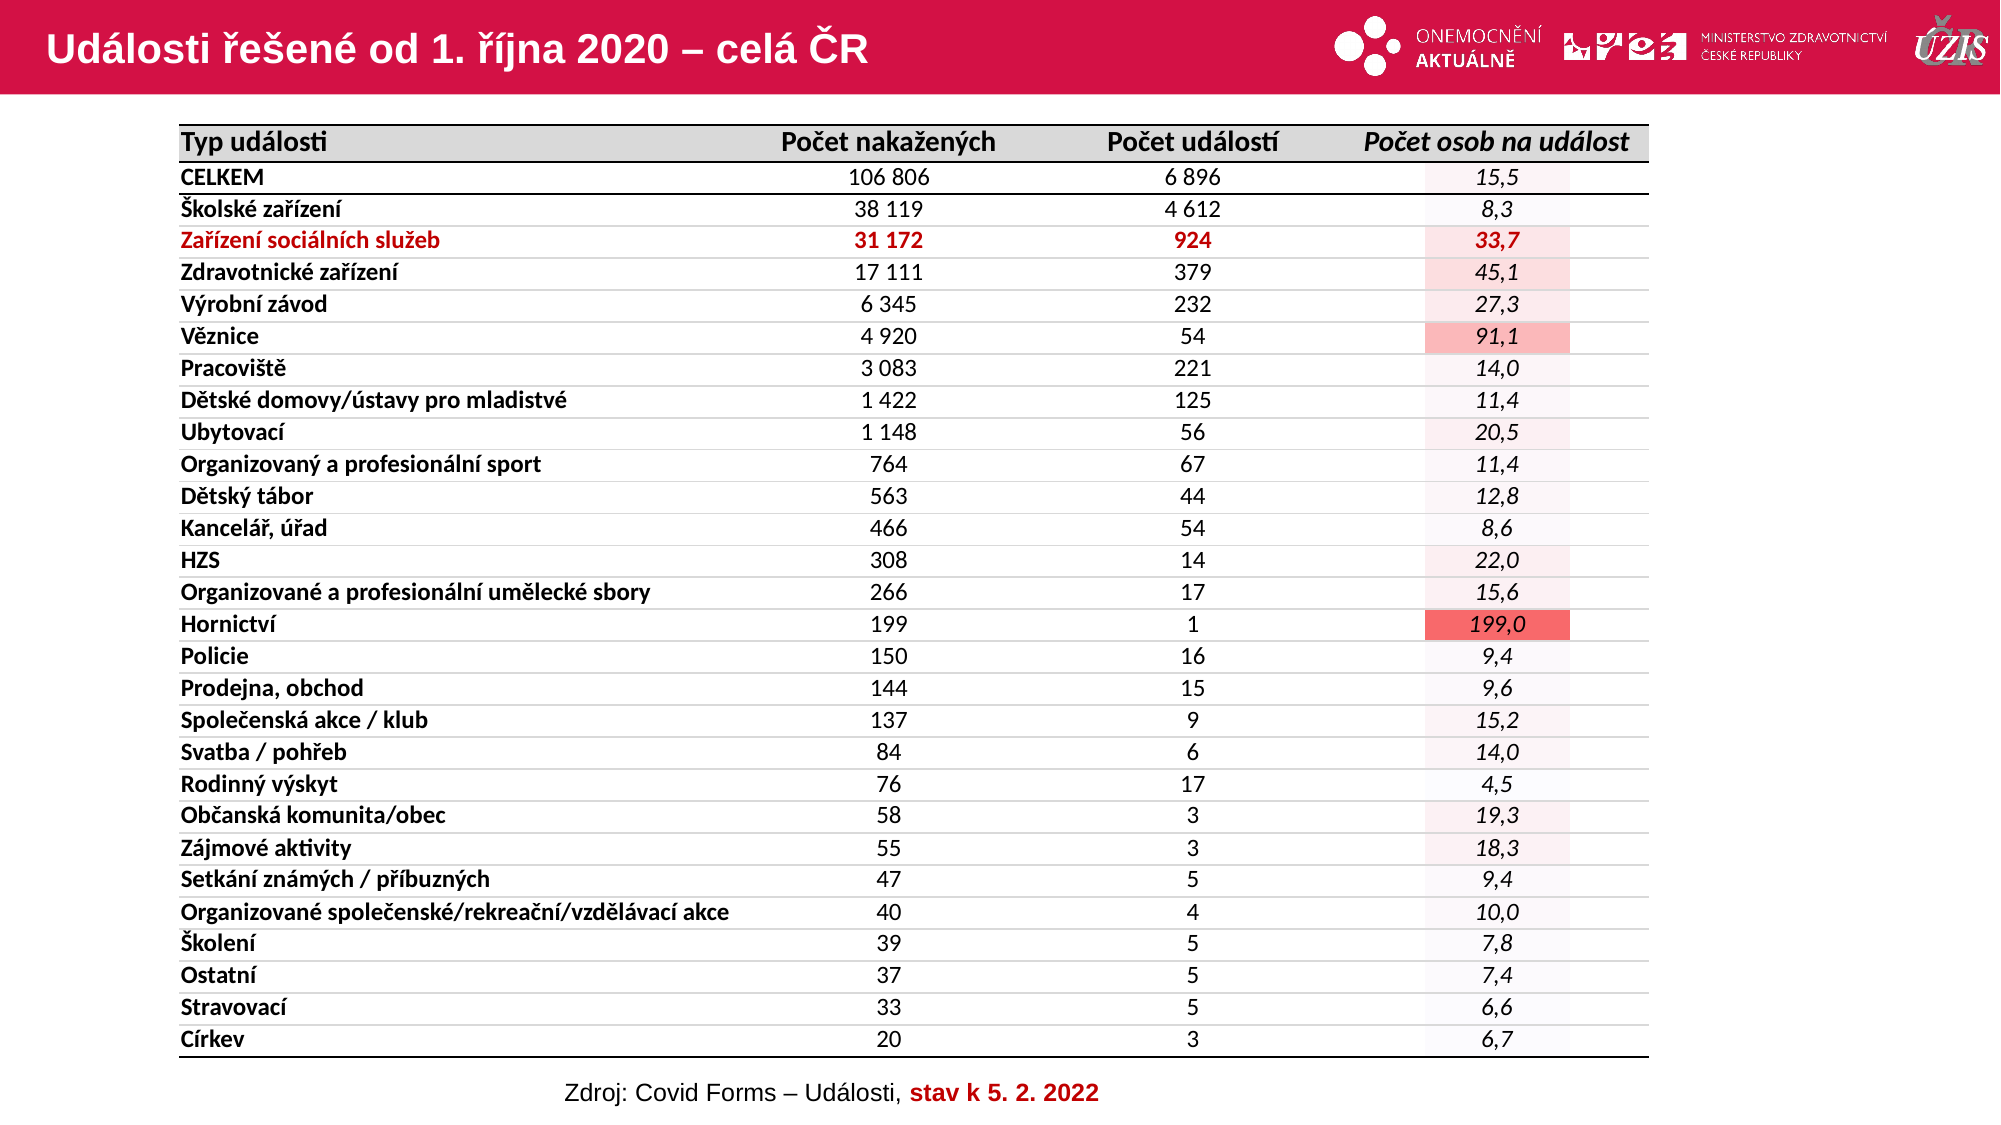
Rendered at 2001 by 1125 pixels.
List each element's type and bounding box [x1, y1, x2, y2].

table_cell [179, 482, 1649, 513]
table_cell [179, 802, 1649, 832]
table_cell [179, 738, 1649, 768]
table_cell [179, 450, 1649, 481]
table_cell [179, 514, 1649, 545]
picture [1563, 31, 1888, 60]
table_cell [179, 387, 1649, 417]
table_cell [179, 578, 1649, 608]
table_cell [179, 994, 1649, 1024]
picture [1915, 15, 1989, 66]
table_cell [179, 163, 1649, 193]
table_cell [179, 834, 1649, 864]
table_header [179, 126, 1649, 161]
table_cell [179, 195, 1649, 225]
table_cell [179, 546, 1649, 576]
table_cell [179, 323, 1649, 353]
table_cell [179, 962, 1649, 992]
table_cell [179, 227, 1649, 257]
table_cell [179, 674, 1649, 704]
table_cell [179, 259, 1649, 289]
table_cell [179, 419, 1649, 449]
table_cell [179, 642, 1649, 672]
table_cell [179, 610, 1649, 640]
table_cell [179, 706, 1649, 736]
table_cell [179, 866, 1649, 896]
table_cell [179, 770, 1649, 800]
table_cell [179, 930, 1649, 960]
table_cell [179, 898, 1649, 928]
title [31, 2, 1251, 98]
text_box [309, 1068, 1355, 1114]
table_cell [179, 1026, 1649, 1056]
table_cell [179, 291, 1649, 321]
picture [1334, 16, 1542, 76]
table_cell [179, 355, 1649, 385]
